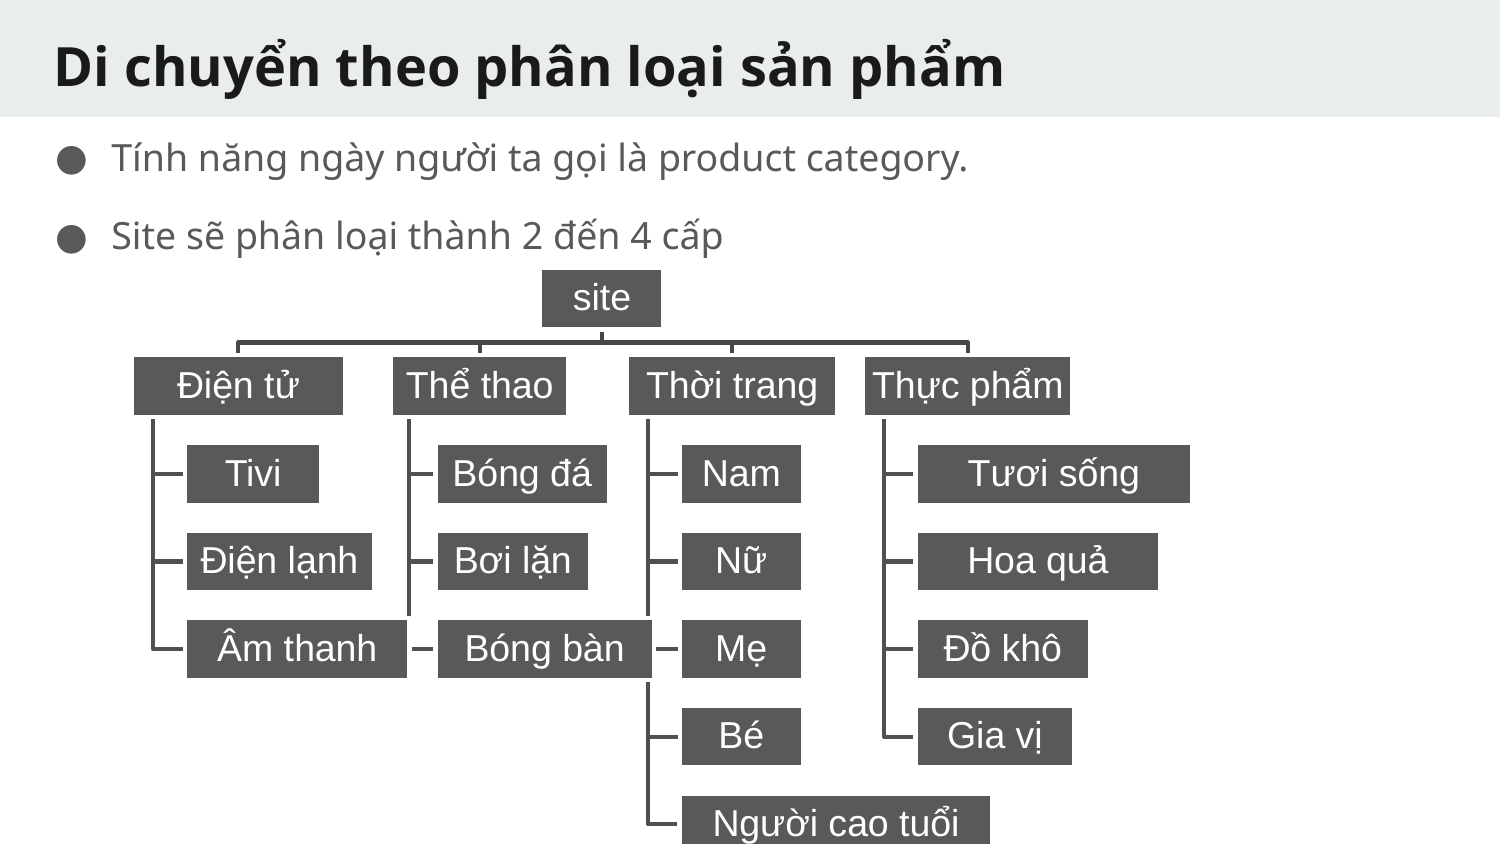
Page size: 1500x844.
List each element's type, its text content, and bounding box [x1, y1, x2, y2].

list Tính năng ngày người ta gọi là product category. Site sẽ phân loại thành 2 đến 4 cấp [21, 109, 1469, 808]
title Di chuyển theo phân loại sản phẩm [38, 17, 1467, 106]
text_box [0, 267, 1421, 844]
